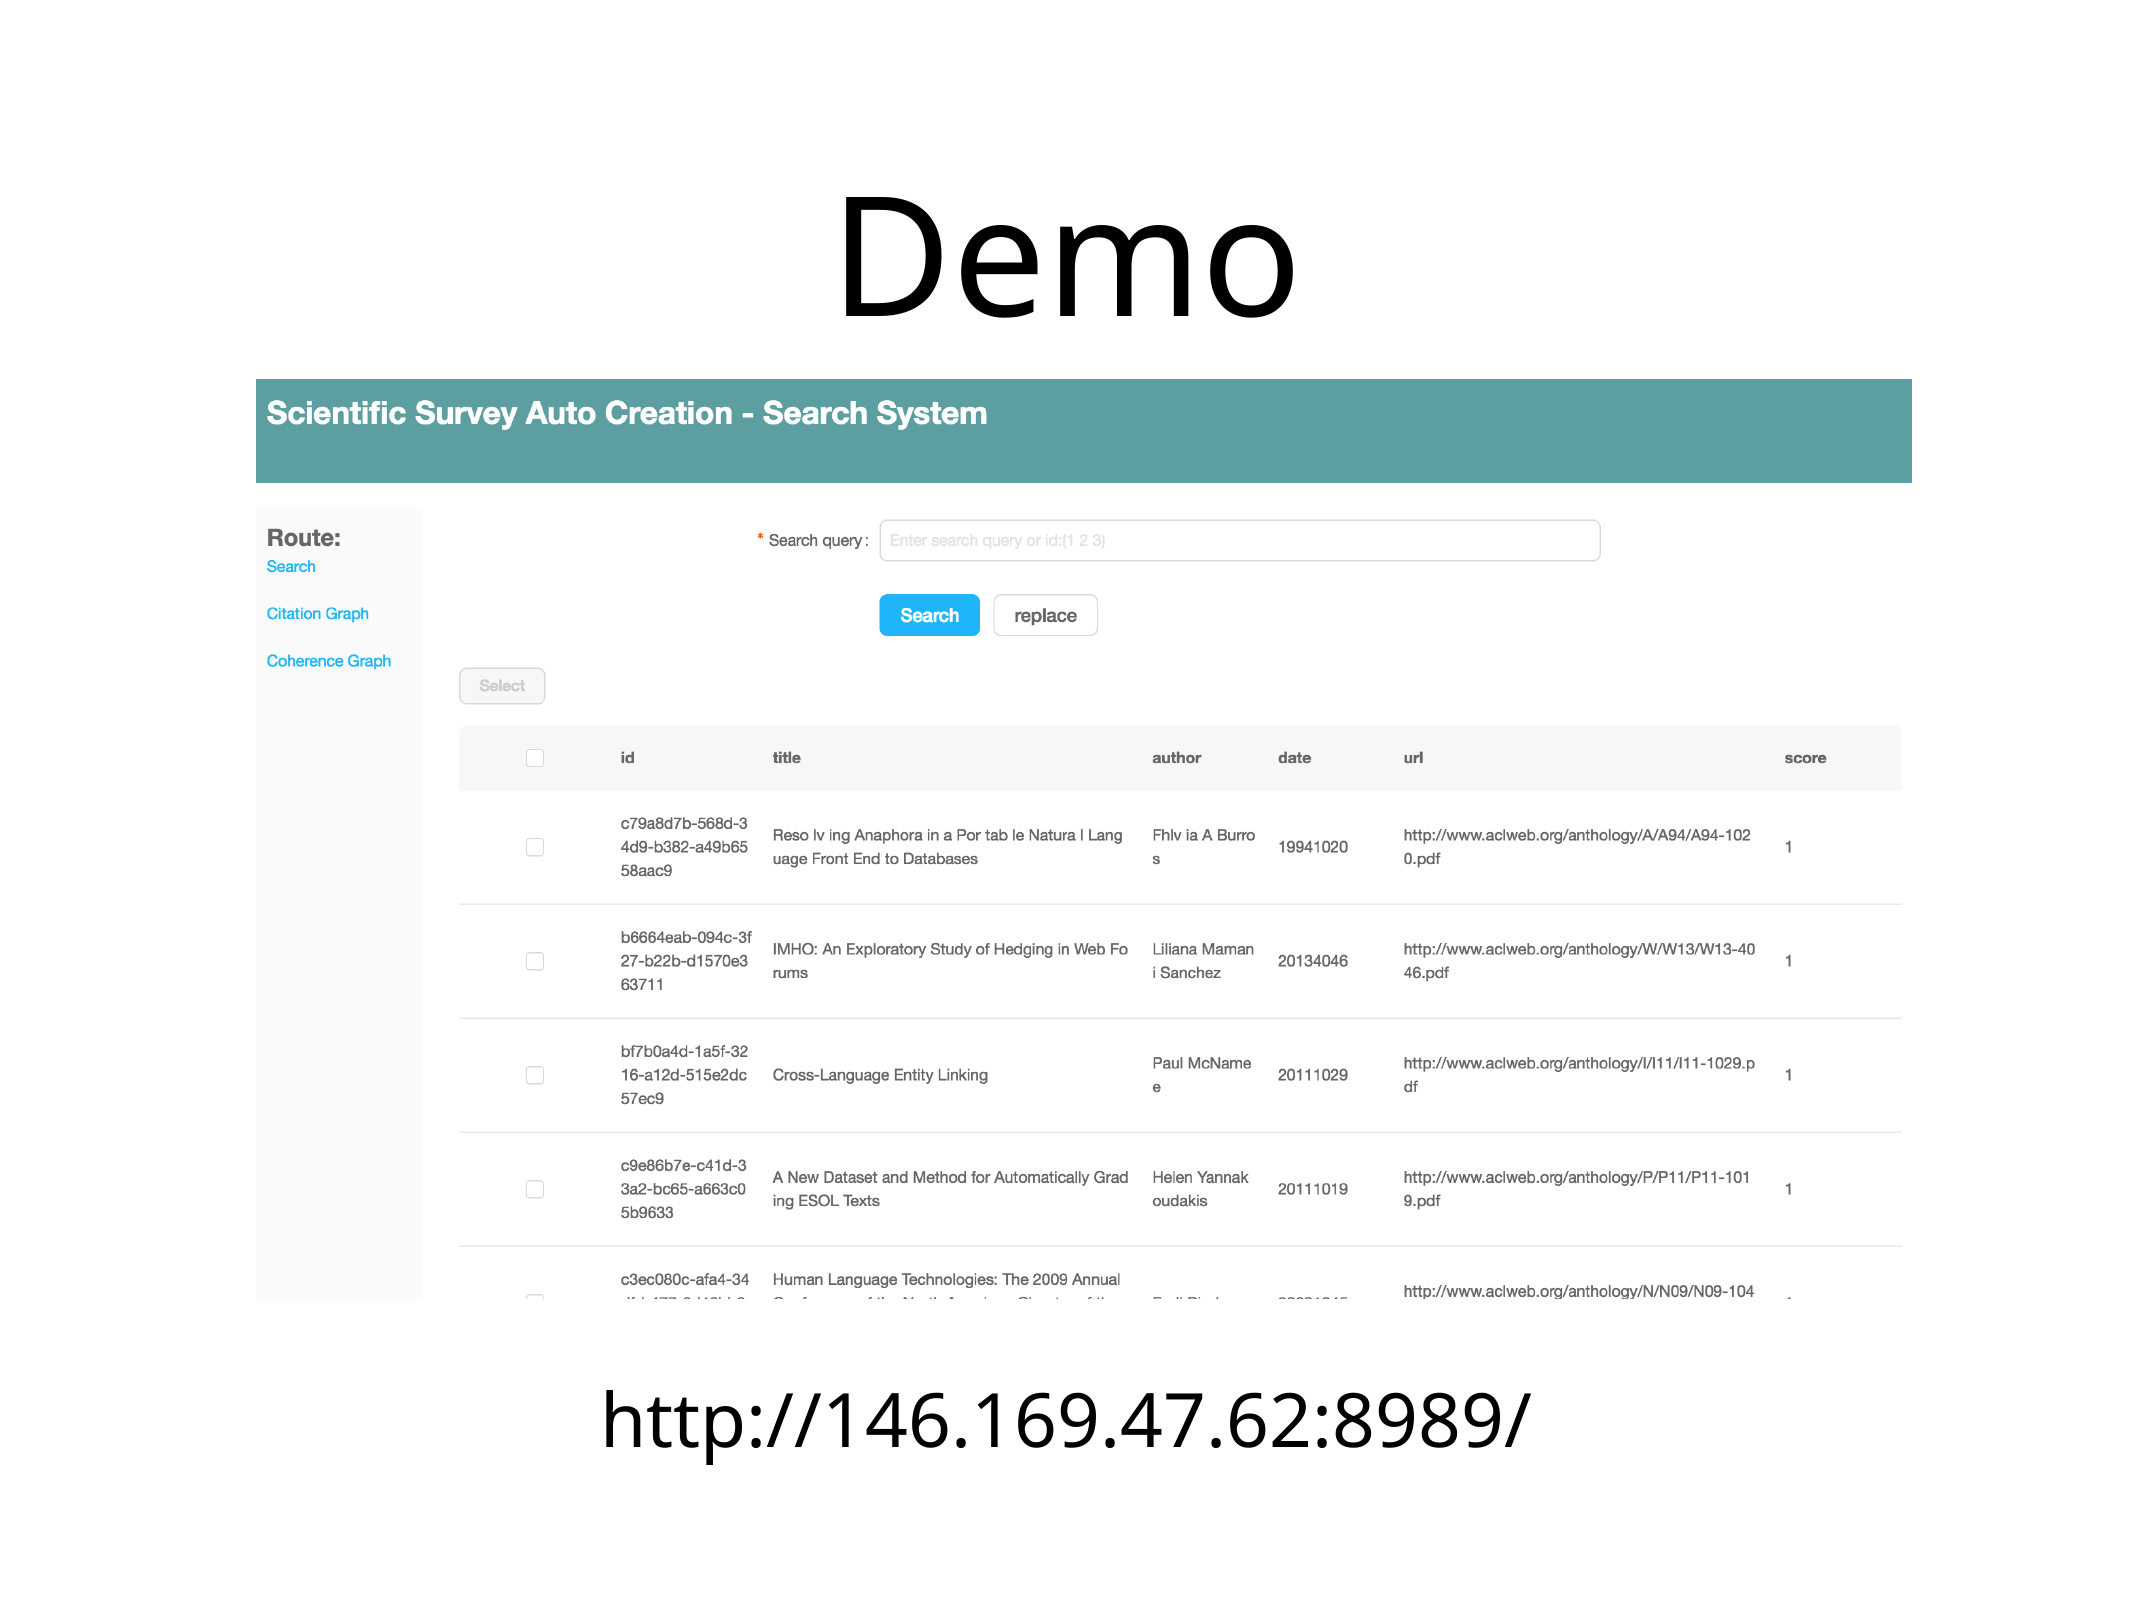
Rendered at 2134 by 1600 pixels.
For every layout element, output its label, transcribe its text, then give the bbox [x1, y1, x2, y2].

text_box http://146.169.47.62:8989/ [592, 1364, 1542, 1471]
picture [256, 379, 1913, 1299]
title Demo [155, 72, 1978, 428]
